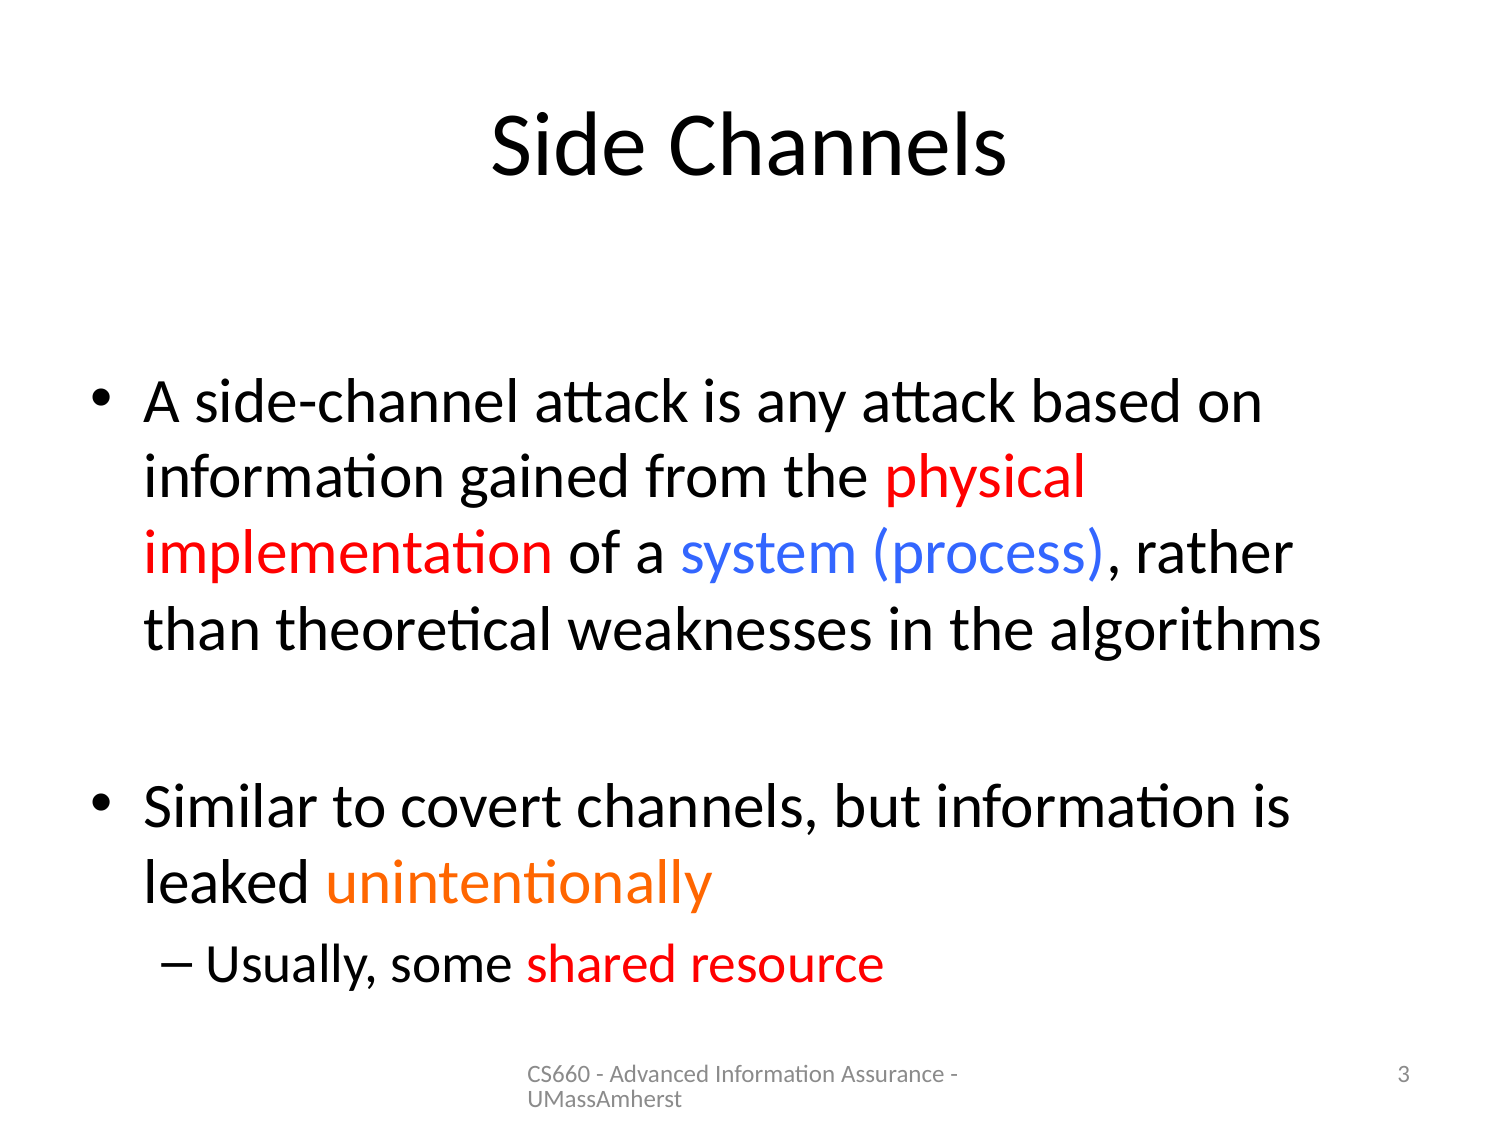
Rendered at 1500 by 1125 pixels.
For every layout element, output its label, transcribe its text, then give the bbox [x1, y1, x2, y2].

list A side-channel attack is any attack based on information gained from the physical implementation of a system (process), rather than theoretical weaknesses in the algorithms Similar to covert channels, but information is leaked unintentionally Usually, some shared resource [75, 262, 1425, 1005]
footer CS660 - Advanced Information Assurance - UMassAmherst [512, 1042, 988, 1103]
slide_number 3 [1074, 1042, 1425, 1103]
title Side Channels [75, 45, 1425, 233]
